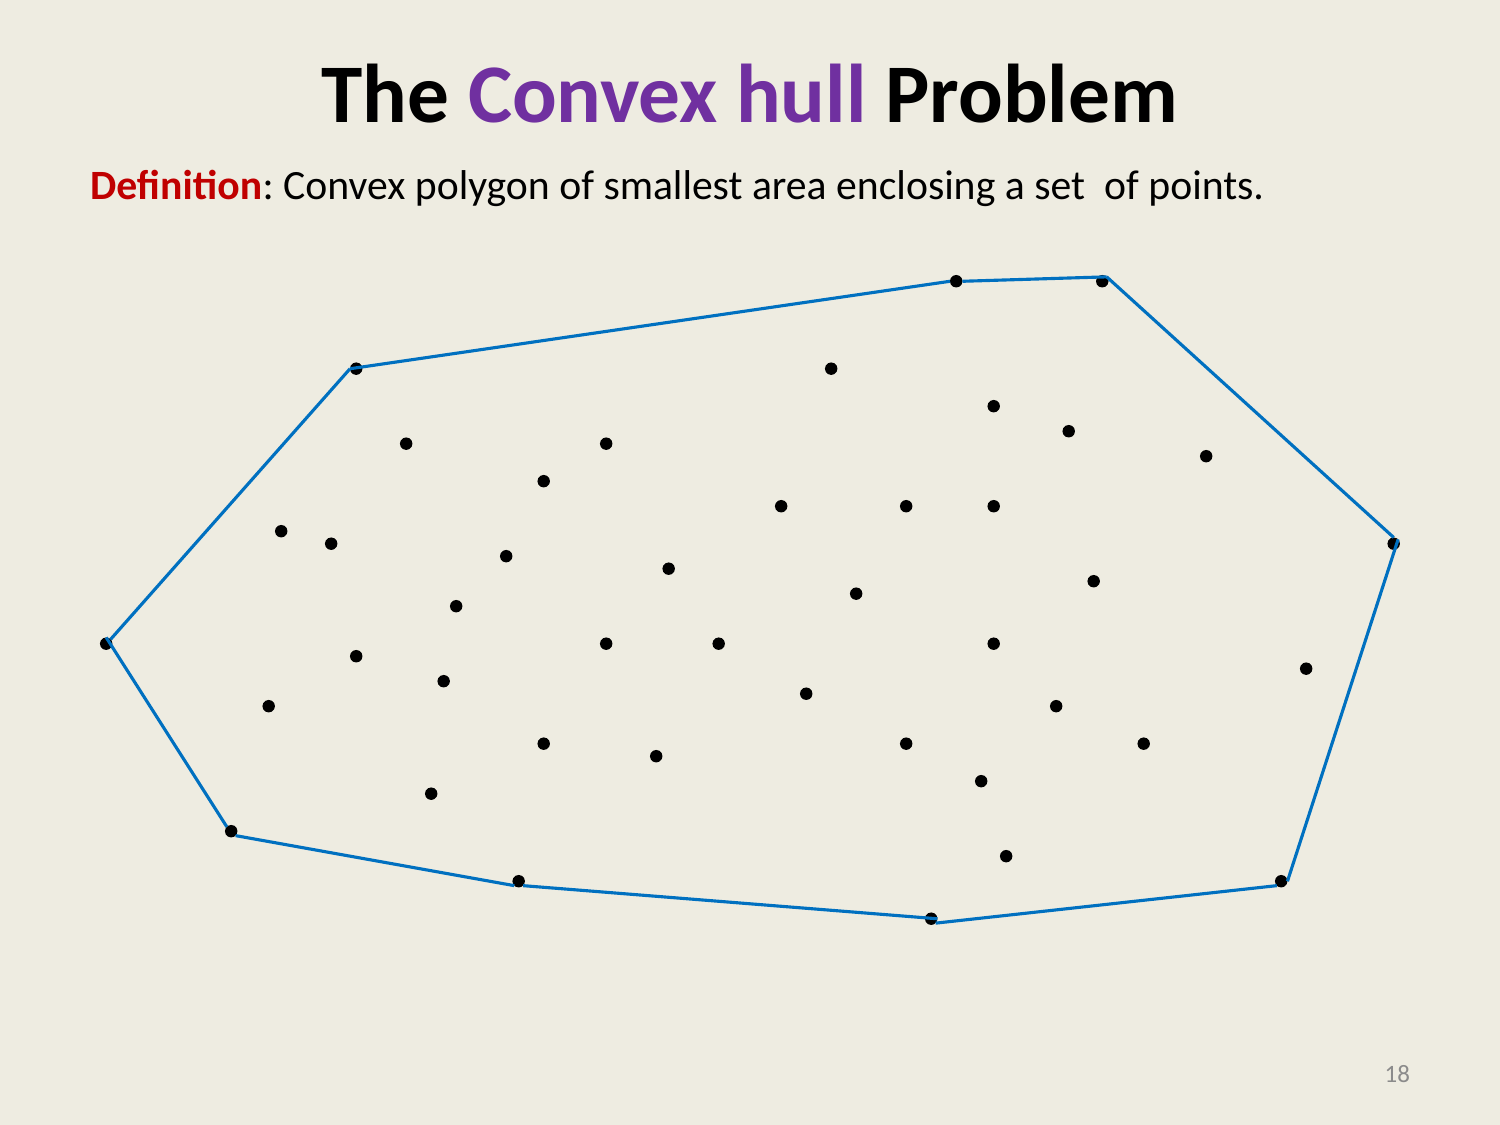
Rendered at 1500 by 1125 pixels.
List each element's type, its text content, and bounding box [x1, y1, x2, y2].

text_box [397, 435, 415, 452]
text_box [660, 560, 677, 577]
text_box [422, 785, 440, 802]
text_box [997, 847, 1015, 865]
text_box [535, 735, 553, 752]
text_box [260, 697, 277, 715]
text_box [985, 497, 1003, 515]
text_box [597, 435, 615, 452]
text_box [897, 735, 915, 752]
text_box [223, 822, 240, 840]
text_box [948, 272, 963, 290]
text_box [1135, 735, 1153, 752]
text_box [597, 635, 615, 652]
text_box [235, 835, 515, 886]
text_box [97, 635, 104, 650]
text_box [1060, 422, 1078, 440]
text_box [110, 368, 351, 640]
text_box [347, 647, 365, 665]
text_box [897, 497, 915, 515]
text_box [985, 635, 1003, 652]
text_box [935, 885, 1278, 924]
text_box [797, 685, 815, 703]
text_box [519, 872, 527, 885]
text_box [349, 280, 951, 369]
text_box [847, 585, 865, 602]
text_box [985, 397, 1003, 415]
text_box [1106, 276, 1394, 538]
title The Convex hull Problem [75, 45, 1425, 233]
text_box [772, 497, 790, 515]
text_box [447, 597, 465, 615]
text_box [1272, 872, 1286, 890]
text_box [1287, 539, 1399, 882]
text_box [972, 772, 990, 790]
text_box [1085, 572, 1102, 590]
slide_number 18 [1074, 1042, 1425, 1103]
text_box [497, 547, 515, 565]
text_box [647, 747, 665, 765]
text_box [535, 472, 553, 490]
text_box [962, 276, 1107, 282]
text_box [710, 635, 727, 652]
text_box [522, 885, 934, 919]
text_box [435, 672, 452, 690]
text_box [105, 642, 227, 827]
text_box [1047, 697, 1065, 715]
